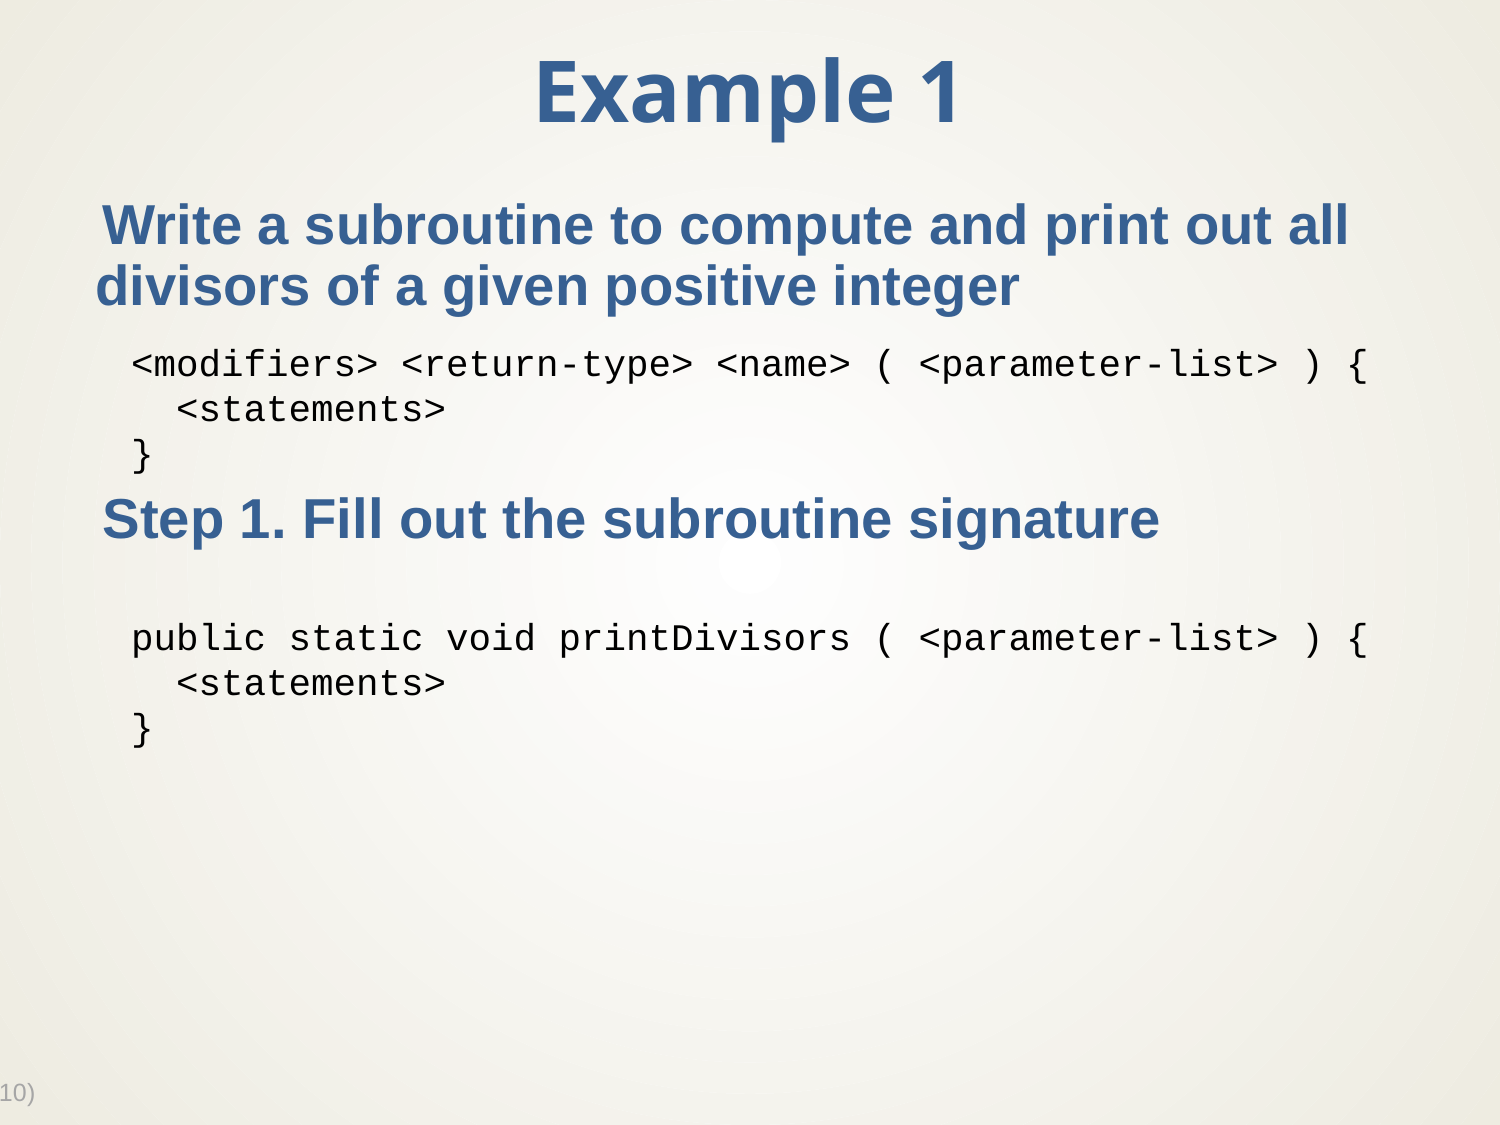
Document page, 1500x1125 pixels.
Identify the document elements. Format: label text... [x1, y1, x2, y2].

text_box public static void printDivisors ( <parameter-list> ) { <statements> } [116, 605, 1384, 756]
list Write a subroutine to compute and print out all divisors of a given positive integer Step 1. Fill out the subroutine signature [56, 187, 1444, 1036]
text_box <modifiers> <return-type> <name> ( <parameter-list> ) { <statements> } [116, 331, 1384, 481]
title Example 1 [0, 24, 1500, 166]
